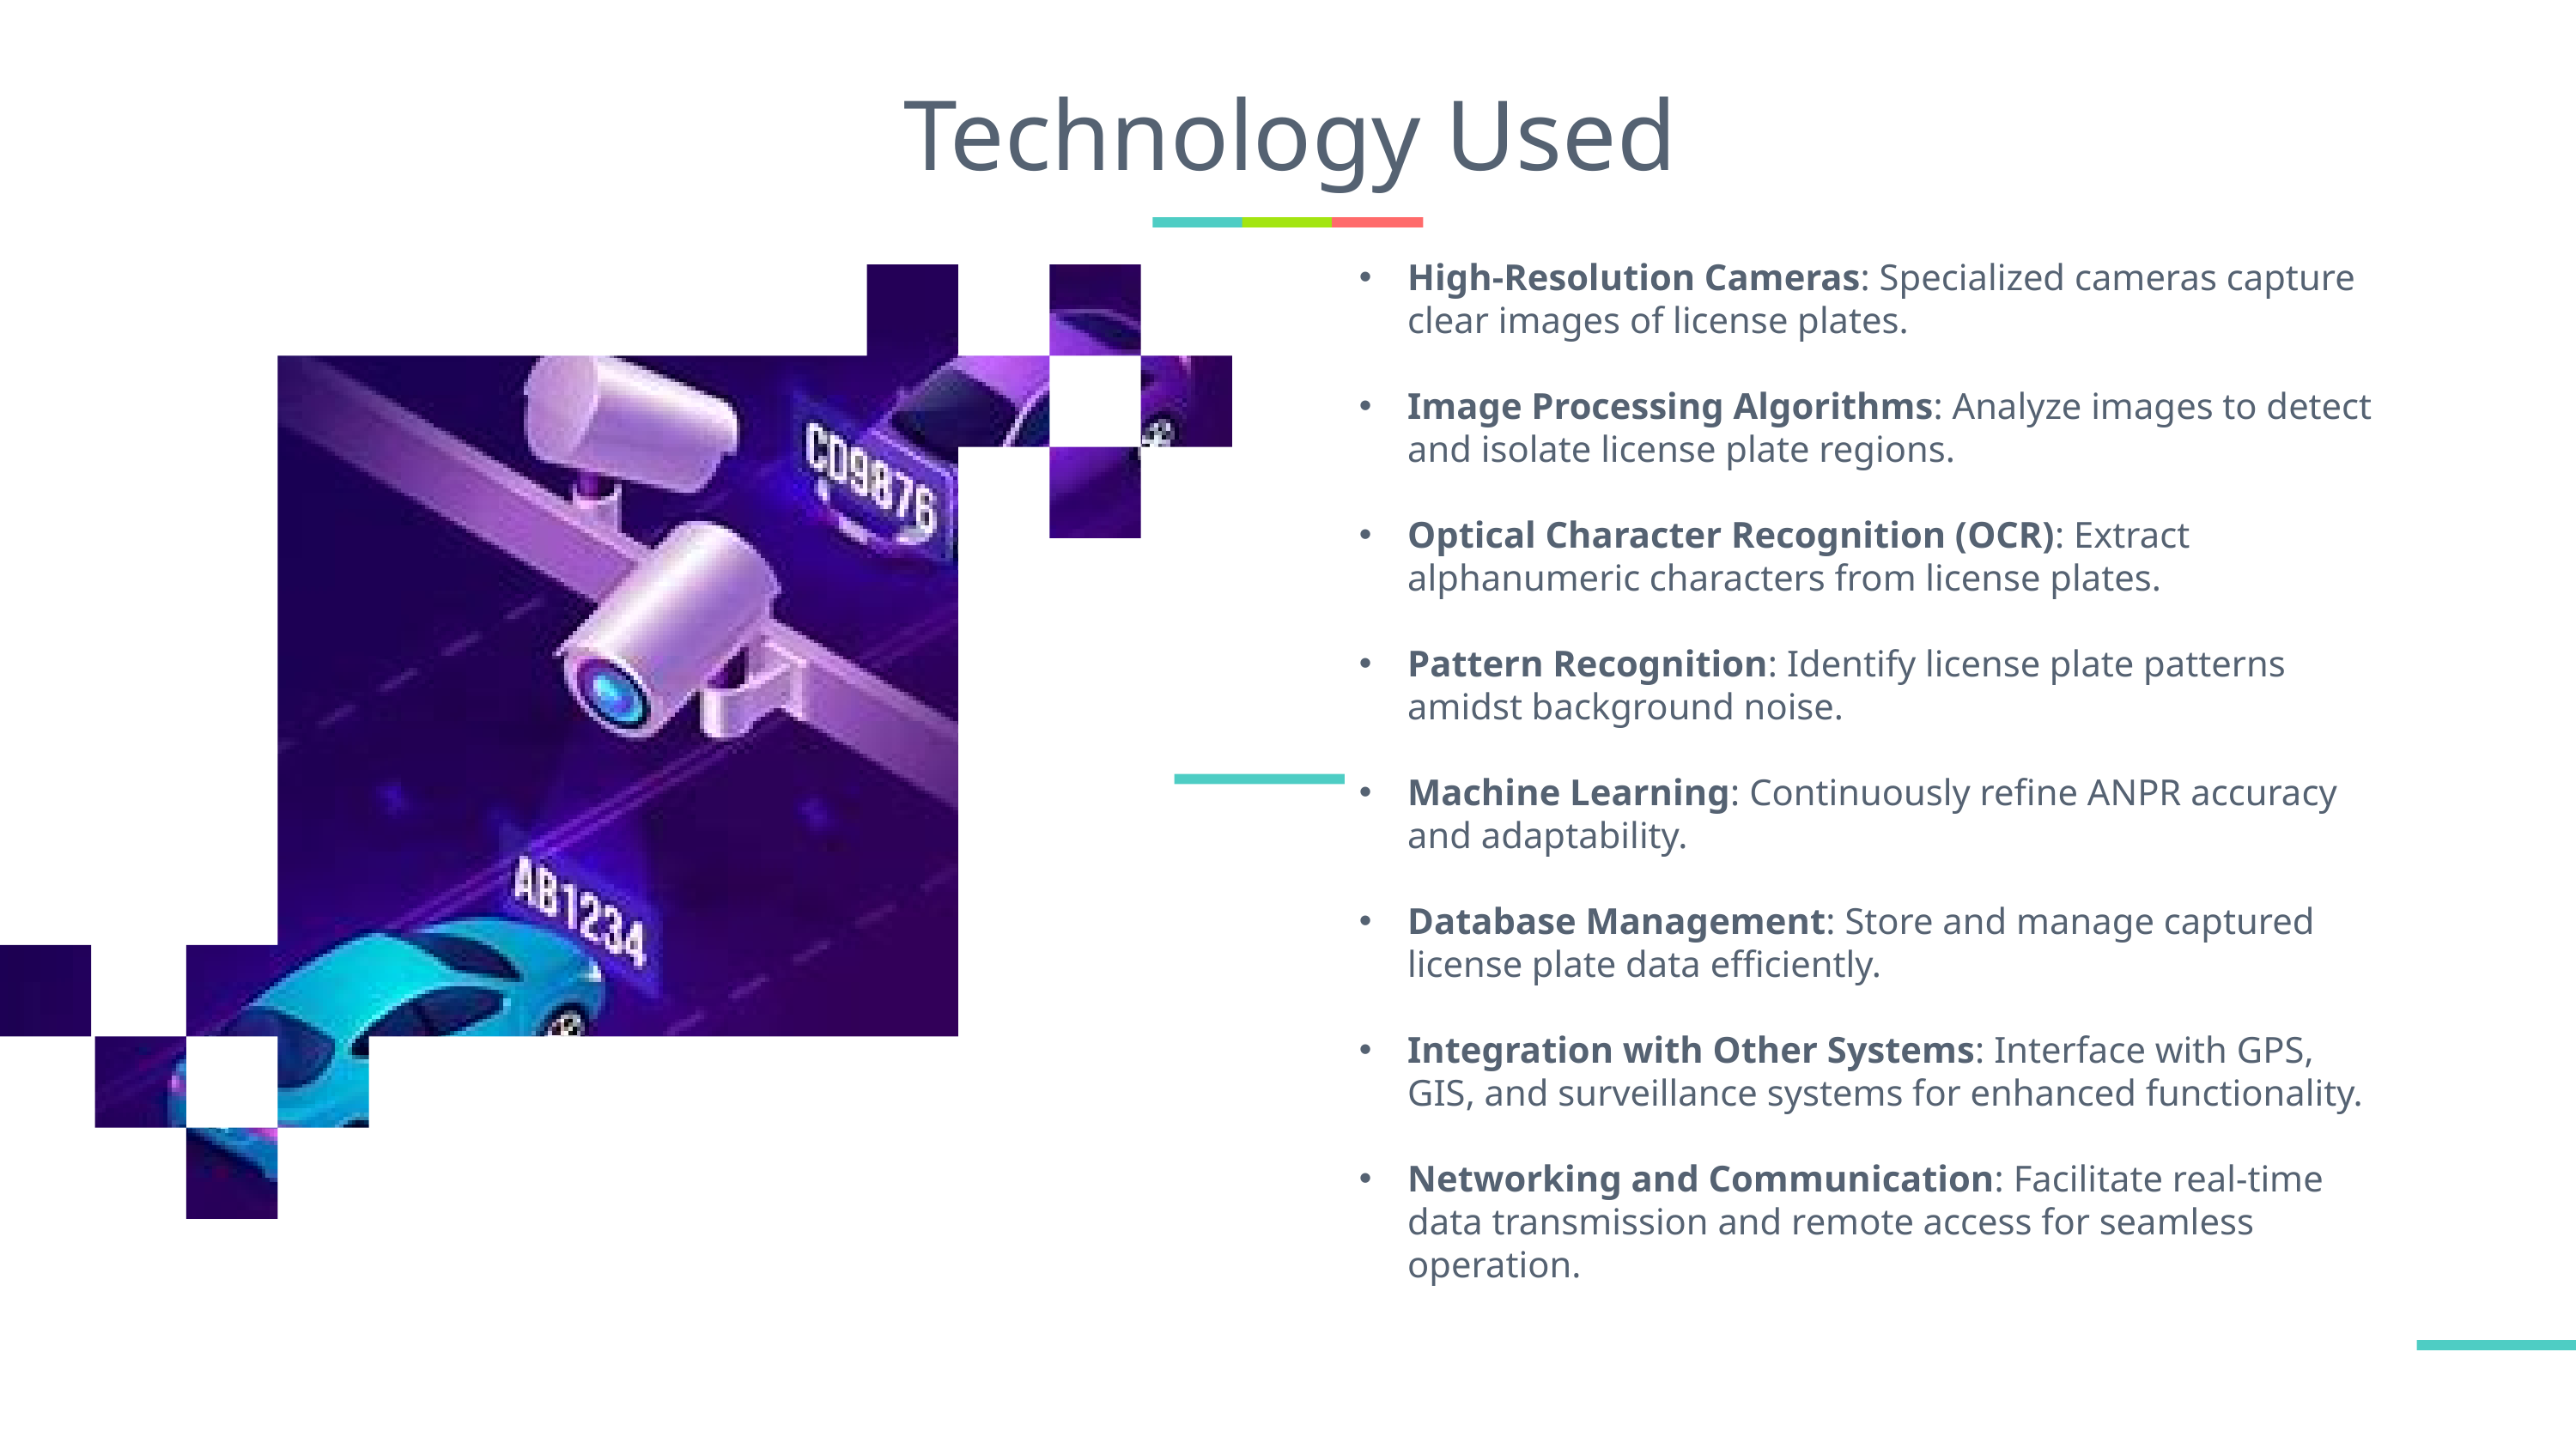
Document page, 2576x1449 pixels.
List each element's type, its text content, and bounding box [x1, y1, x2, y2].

list [1232, 814, 2433, 1135]
picture [0, 264, 1232, 1219]
list High-Resolution Cameras: Specialized cameras capture clear images of license plates. Image Processing Algorithms: Analyze images to detect and isolate license plate regions. Optical Character Recognition (OCR): Extract alphanumeric characters from license plates. Pattern Recognition: Identify license plate patterns amidst background noise. Machine Learning: Continuously refine ANPR accuracy and adaptability. Database Management: Store and manage captured license plate data efficiently. Integration with Other Systems: Interface with GPS, GIS, and surveillance systems for enhanced functionality. Networking and Communication: Facilitate real-time data transmission and remote access for seamless operation. [1346, 671, 2397, 911]
title Technology Used [69, 49, 2512, 230]
